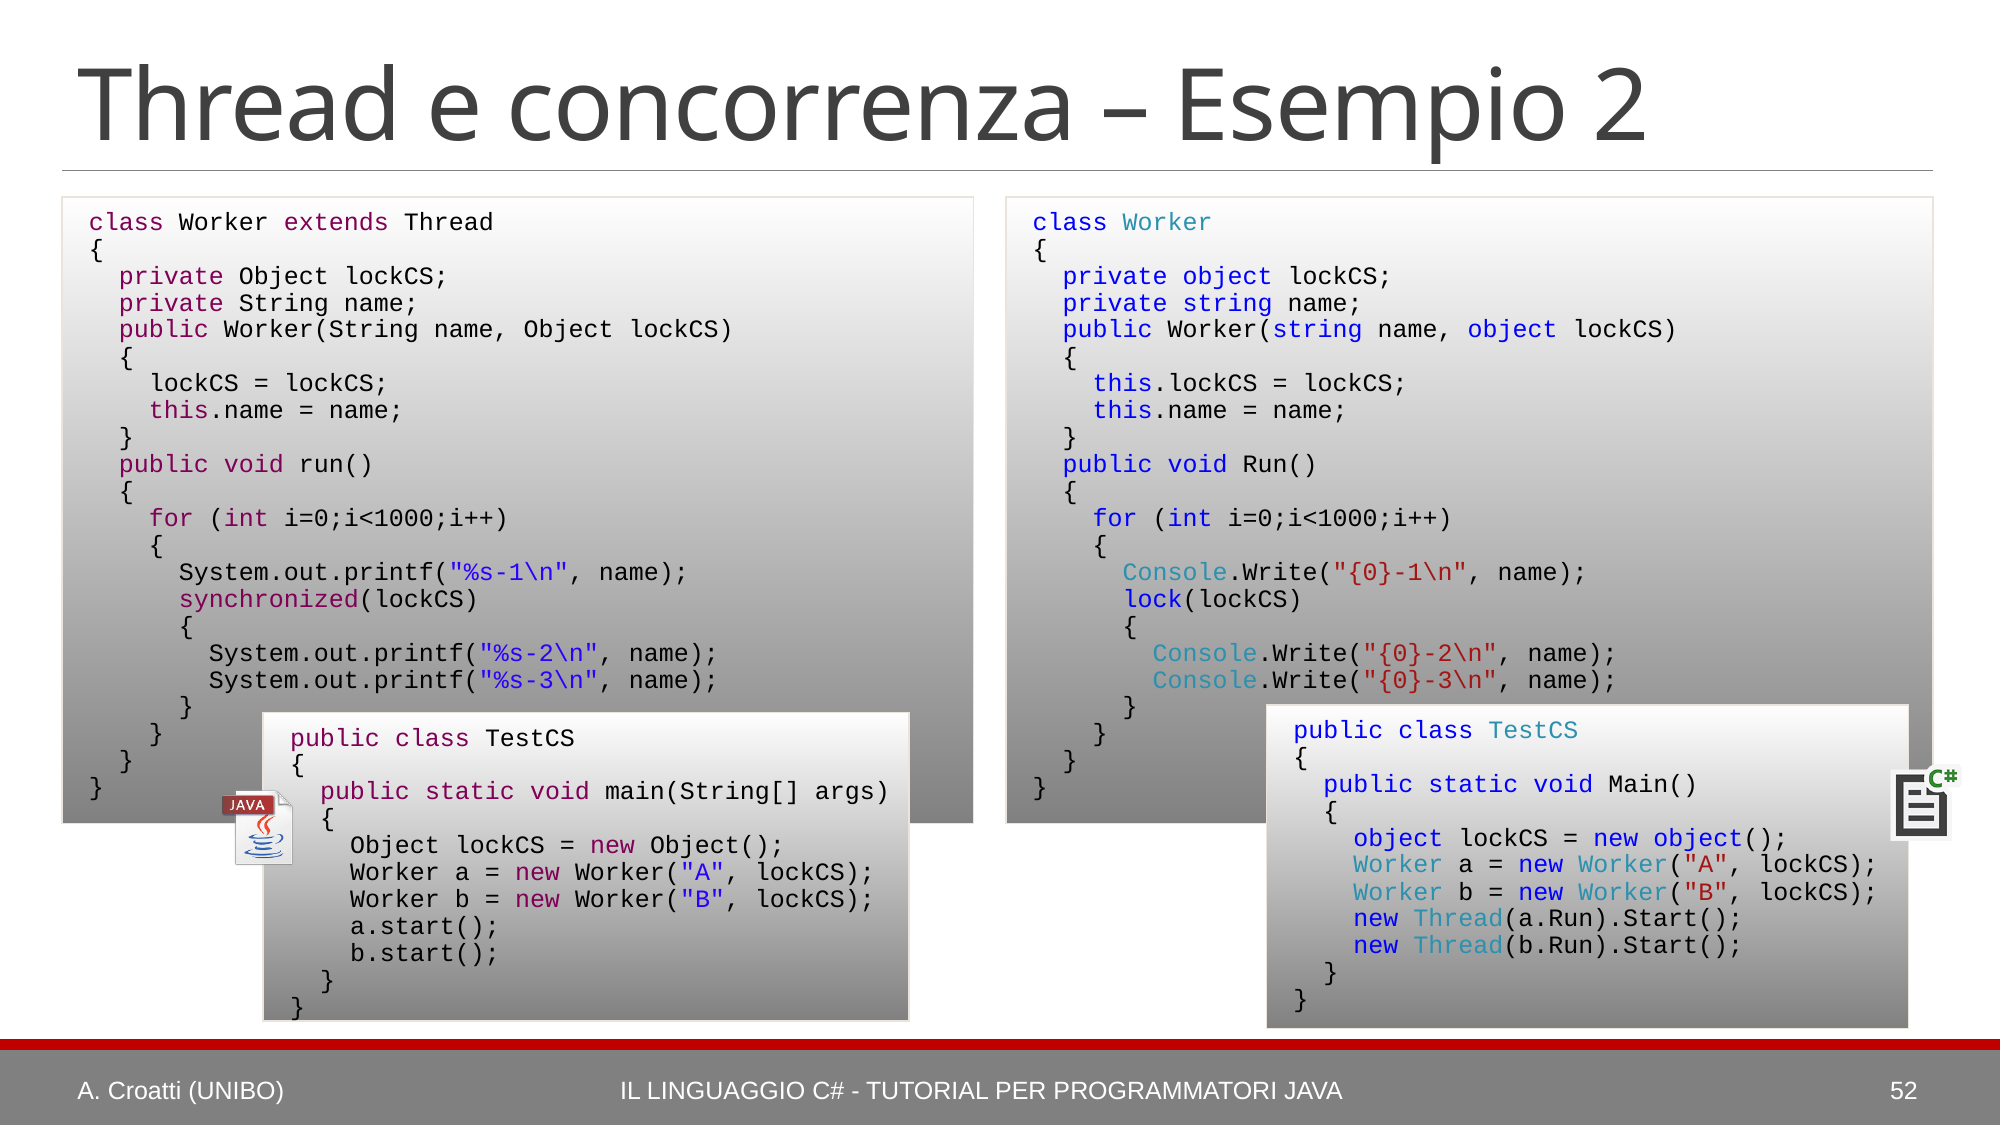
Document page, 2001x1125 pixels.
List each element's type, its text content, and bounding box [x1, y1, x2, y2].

text_box public class TestCS { public static void Main() { object lockCS = new object(); Worker a = new Worker("A", lockCS); Worker b = new Worker("B", lockCS); new Thread(a.Run).Start(); new Thread(b.Run).Start(); } } [1266, 705, 1909, 1029]
list class Worker { private object lockCS; private string name; public Worker(string name, object lockCS) { this.lockCS = lockCS; this.name = name; } public void Run() { for (int i=0;i<1000;i++) { Console.Write("{0}-1\n", name); lock(lockCS) { Console.Write("{0}-2\n", name); Console.Write("{0}-3\n", name); } } } } [1005, 196, 1934, 824]
text_box public class TestCS { public static void main(String[] args) { Object lockCS = new Object(); Worker a = new Worker("A", lockCS); Worker b = new Worker("B", lockCS); a.start(); b.start(); } } [263, 712, 910, 1021]
title Thread e concorrenza – Esempio 2 [62, 47, 1933, 169]
footer Il Linguaggio C# - Tutorial per Programmatori Java [339, 1059, 1624, 1120]
picture [217, 787, 297, 868]
slide_number 52 [1624, 1059, 1933, 1120]
slide_number A. Croatti (UNIBO) [62, 1059, 339, 1120]
list class Worker extends Thread { private Object lockCS; private String name; public Worker(String name, Object lockCS) { lockCS = lockCS; this.name = name; } public void run() { for (int i=0;i<1000;i++) { System.out.printf("%s-1\n", name); synchronized(lockCS) { System.out.printf("%s-2\n", name); System.out.printf("%s-3\n", name); } } } } [61, 196, 974, 824]
picture [1879, 763, 1962, 847]
